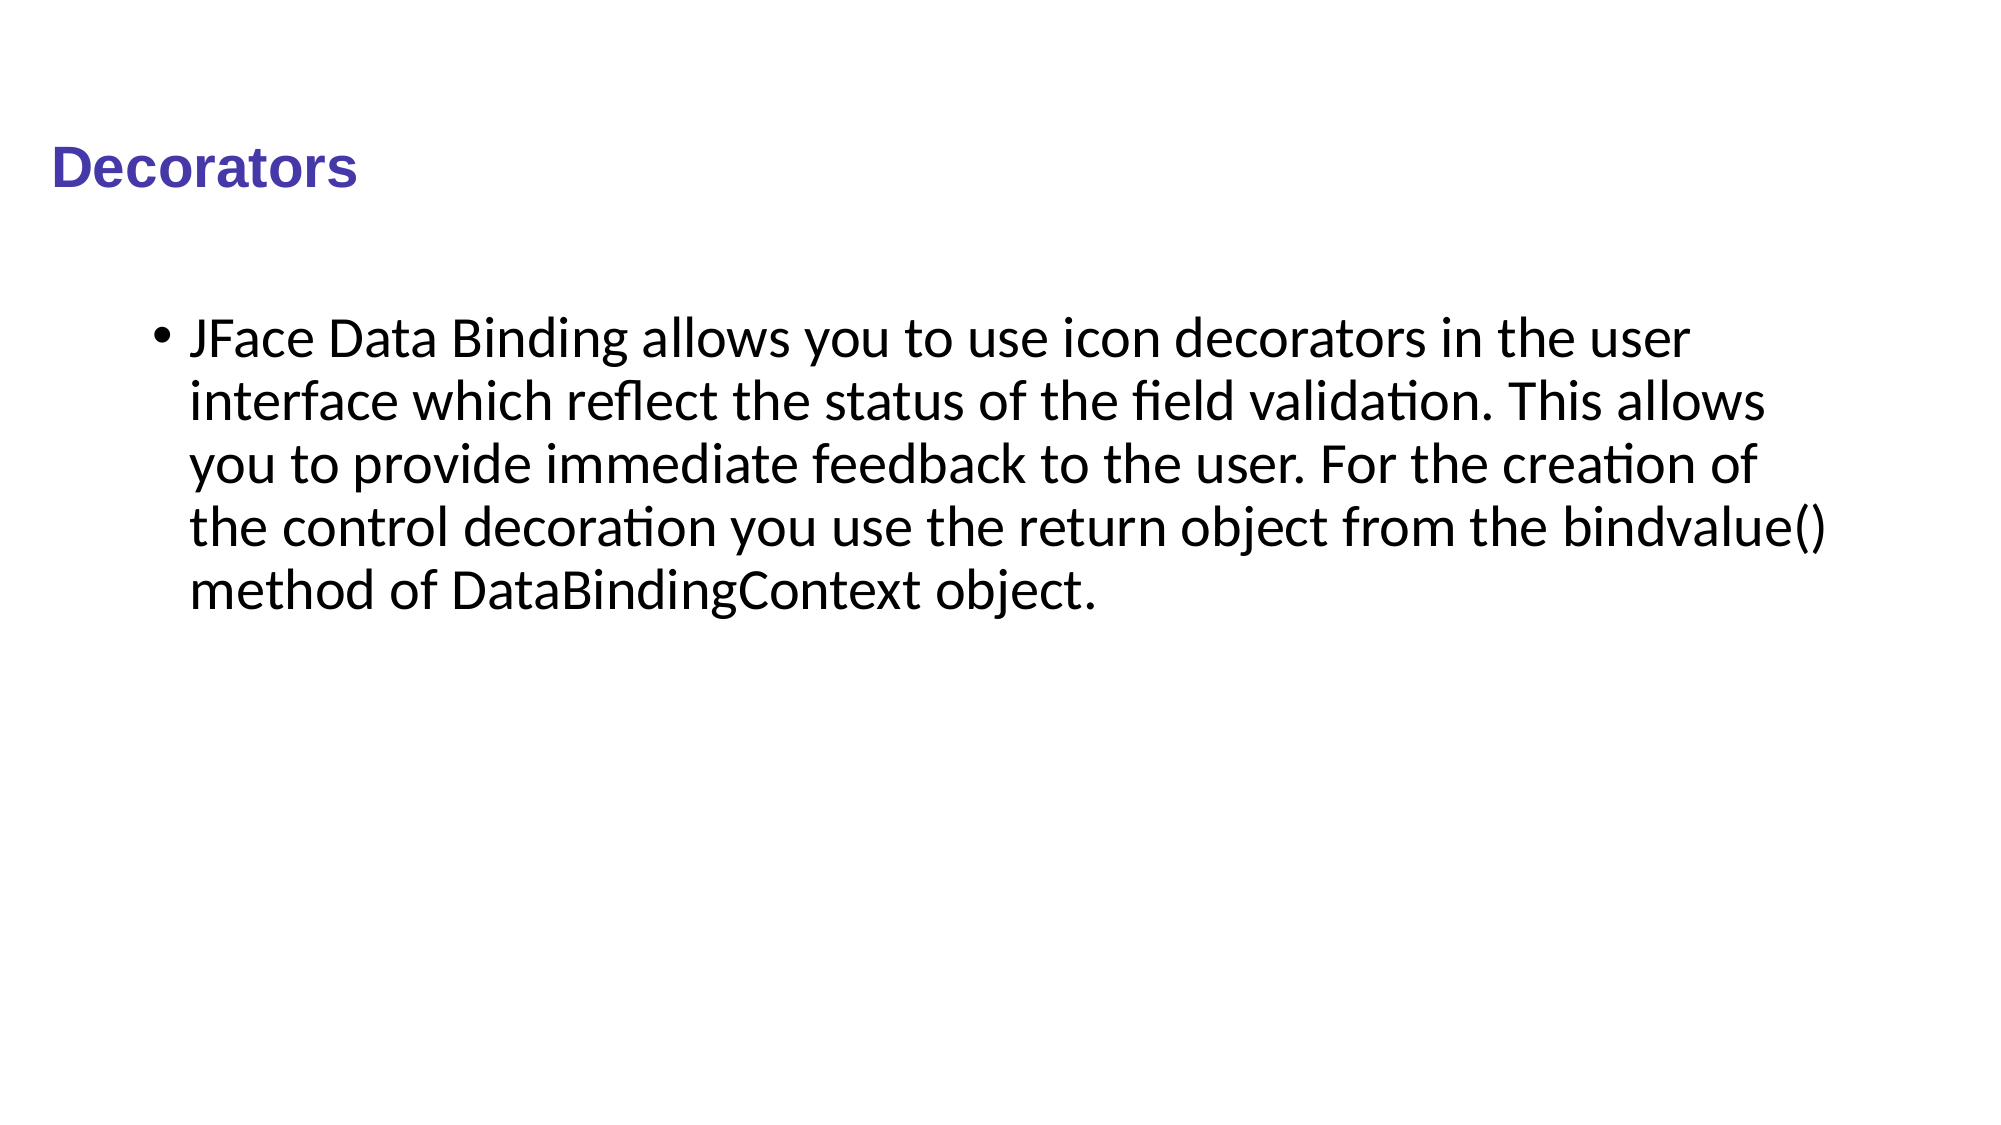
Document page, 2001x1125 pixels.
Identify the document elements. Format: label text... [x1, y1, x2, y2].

list JFace Data Binding allows you to use icon decorators in the user interface which reflect the status of the field validation. This allows you to provide immediate feedback to the user. For the creation of the control decoration you use the return object from the bindvalue() method of DataBindingContext object. [137, 299, 1863, 1014]
title Decorators [36, 59, 1762, 278]
